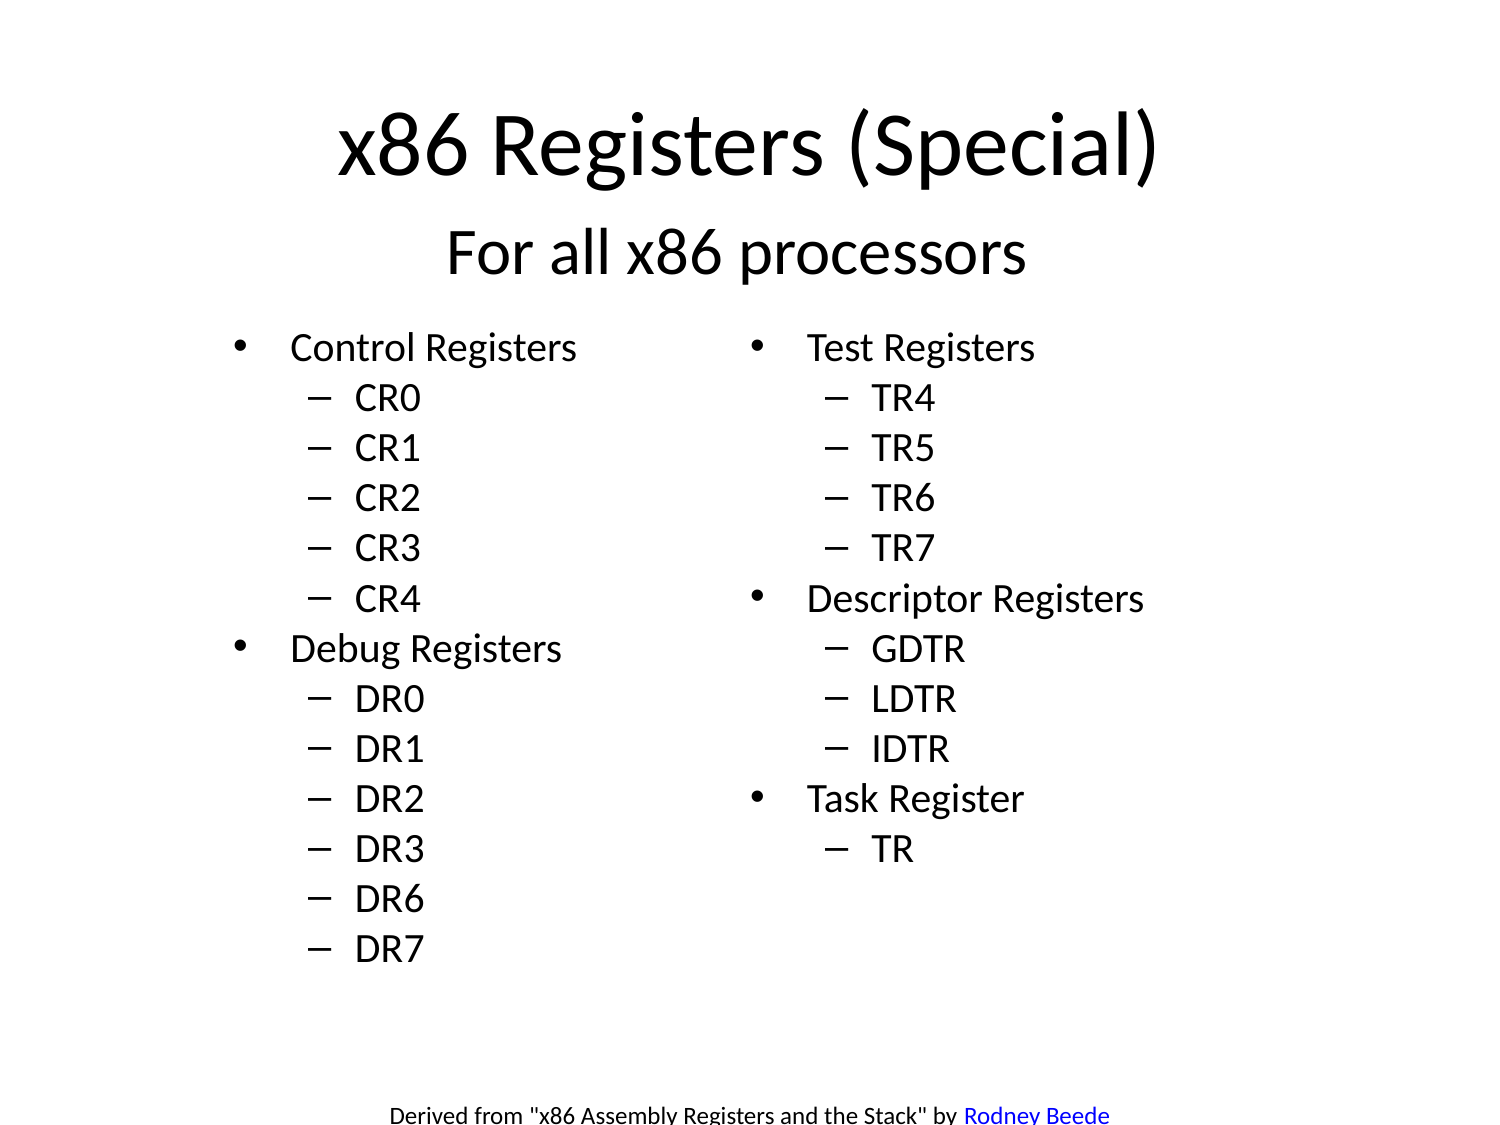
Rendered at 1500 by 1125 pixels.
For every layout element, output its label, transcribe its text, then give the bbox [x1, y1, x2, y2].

text_box Control Registers CR0 CR1 CR2 CR3 CR4 Debug Registers DR0 DR1 DR2 DR3 DR6 DR7 Test Registers TR4 TR5 TR6 TR7 Descriptor Registers GDTR LDTR IDTR Task Register TR [218, 312, 1282, 1055]
list For all x86 processors [431, 200, 1069, 300]
title x86 Registers (Special) [75, 45, 1425, 233]
